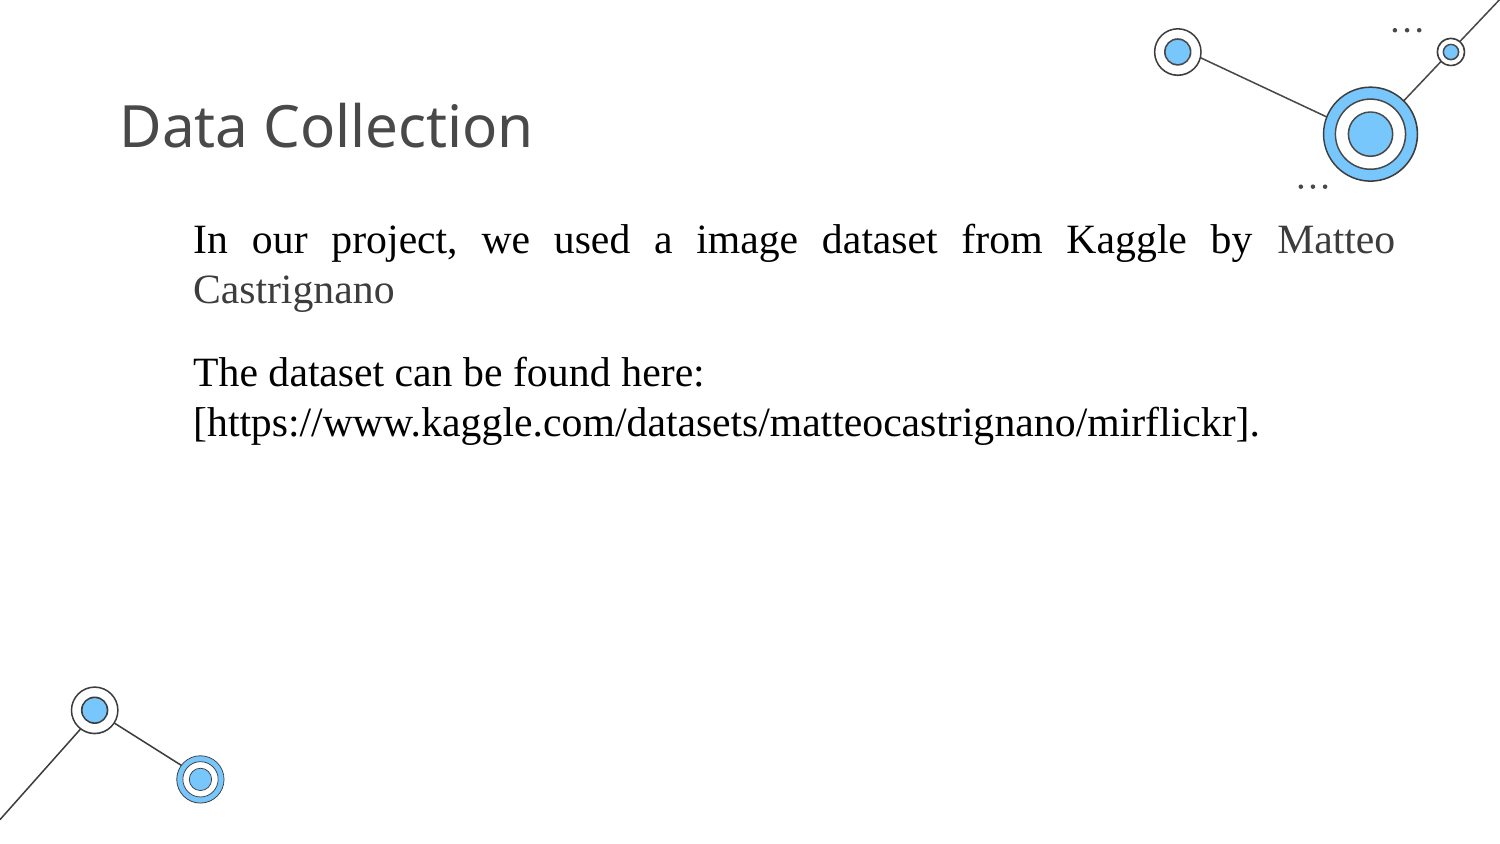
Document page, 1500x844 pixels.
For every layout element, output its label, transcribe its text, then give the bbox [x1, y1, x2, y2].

title Data Collection [79, 74, 575, 169]
text_box The dataset can be found here: [https://www.kaggle.com/datasets/matteocastrignano/mirflickr]. [178, 337, 1298, 453]
text_box In our project, we used a image dataset from Kaggle by Matteo Castrignano [178, 204, 1411, 320]
